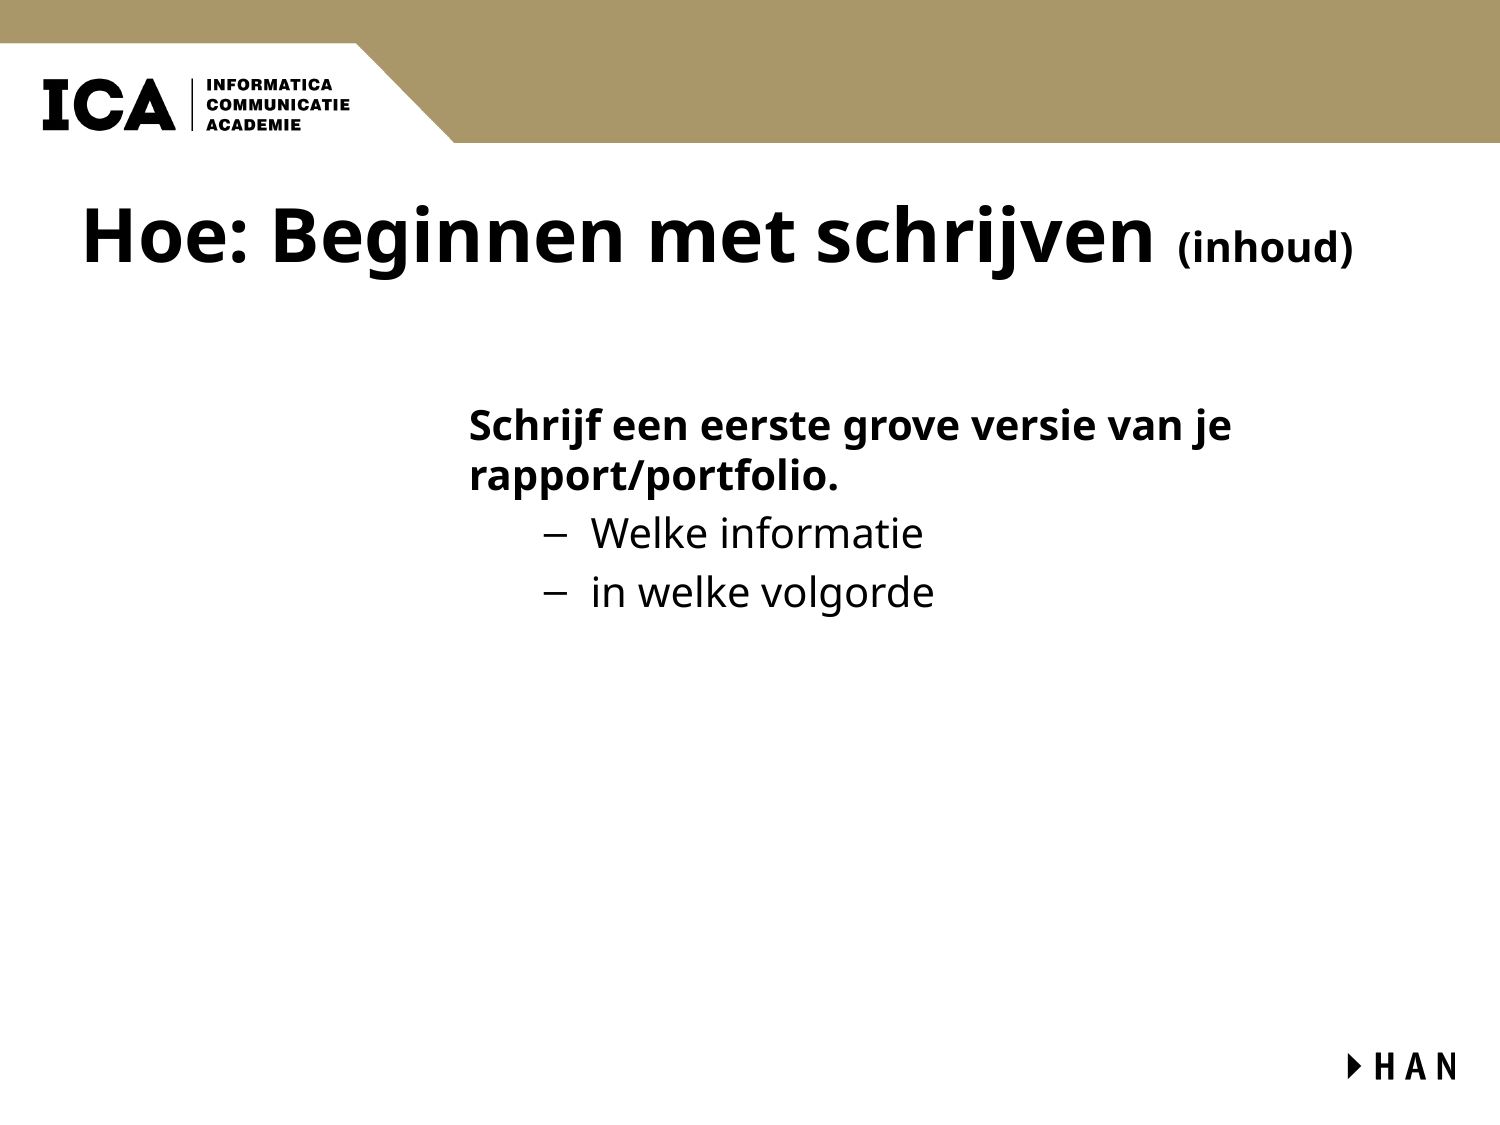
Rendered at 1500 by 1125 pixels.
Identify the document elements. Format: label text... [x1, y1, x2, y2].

list Schrijf een eerste grove versie van je rapport/portfolio. Welke informatie in welke volgorde [453, 391, 1455, 1040]
title Hoe: Beginnen met schrijven (inhoud) [65, 179, 1455, 287]
